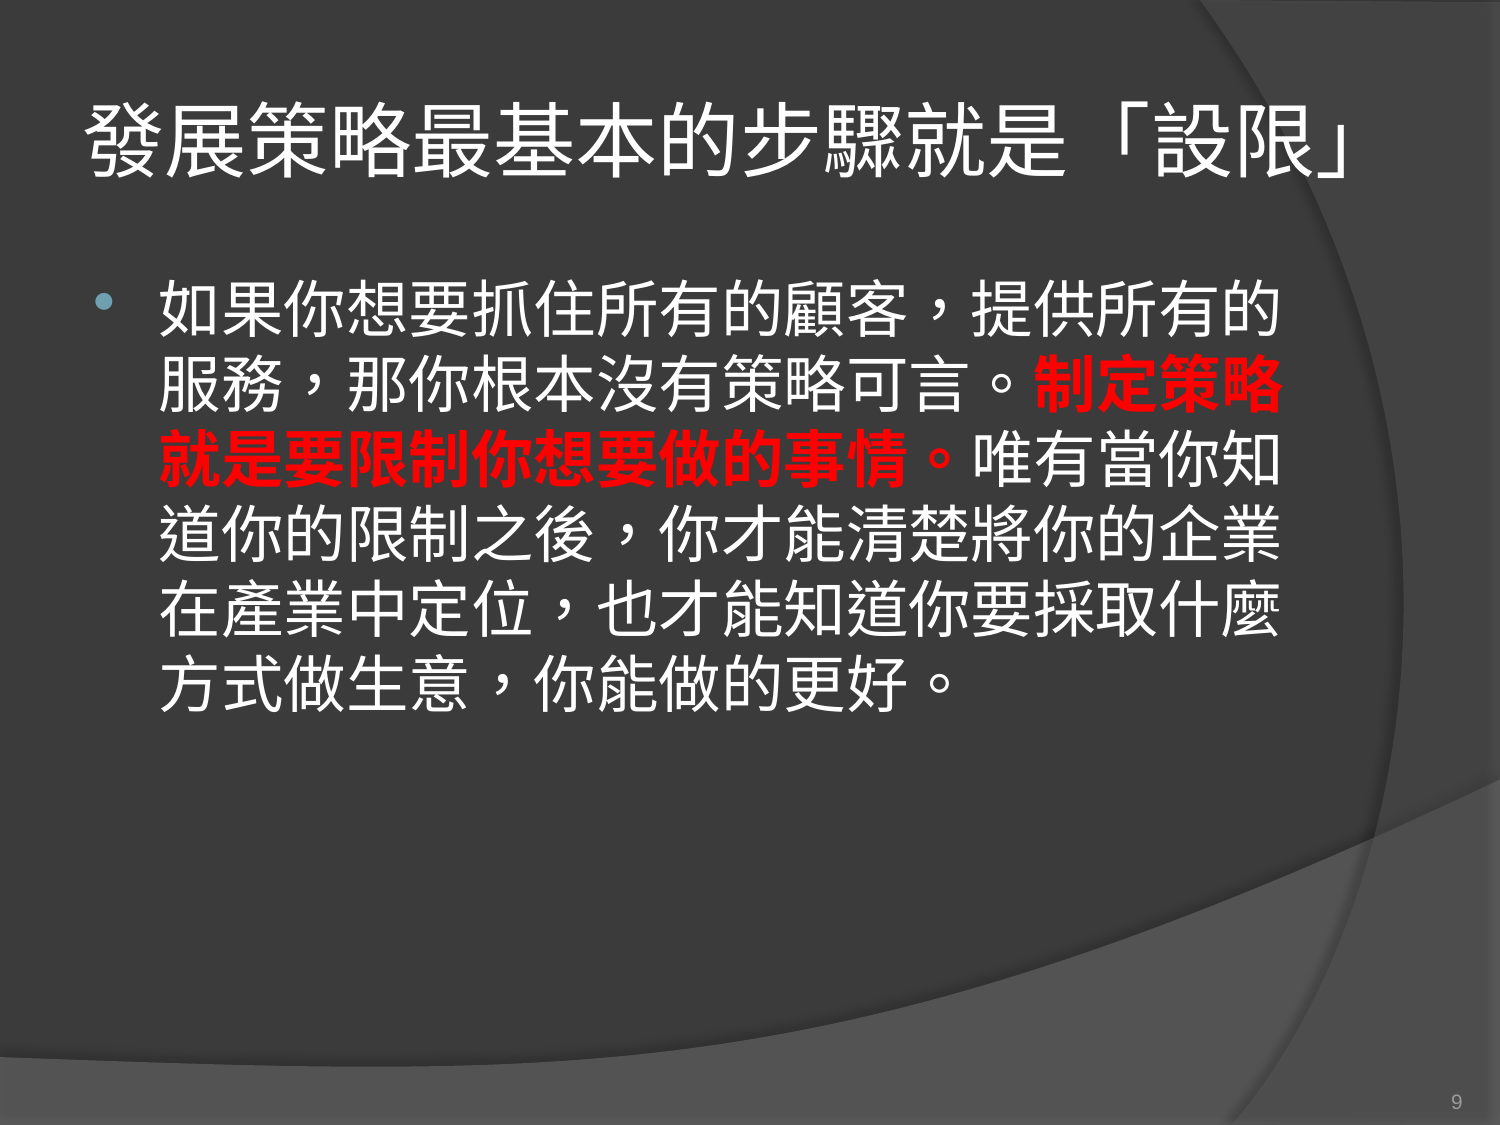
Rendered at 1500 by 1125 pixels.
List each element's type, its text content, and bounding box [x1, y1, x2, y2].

list 如果你想要抓住所有的顧客，提供所有的服務，那你根本沒有策略可言。制定策略就是要限制你想要做的事情。唯有當你知道你的限制之後，你才能清楚將你的企業在產業中定位，也才能知道你要採取什麼方式做生意，你能做的更好。 [75, 262, 1300, 1005]
slide_number 9 [1337, 1053, 1463, 1114]
title 發展策略最基本的步驟就是「設限」 [75, 45, 1447, 233]
